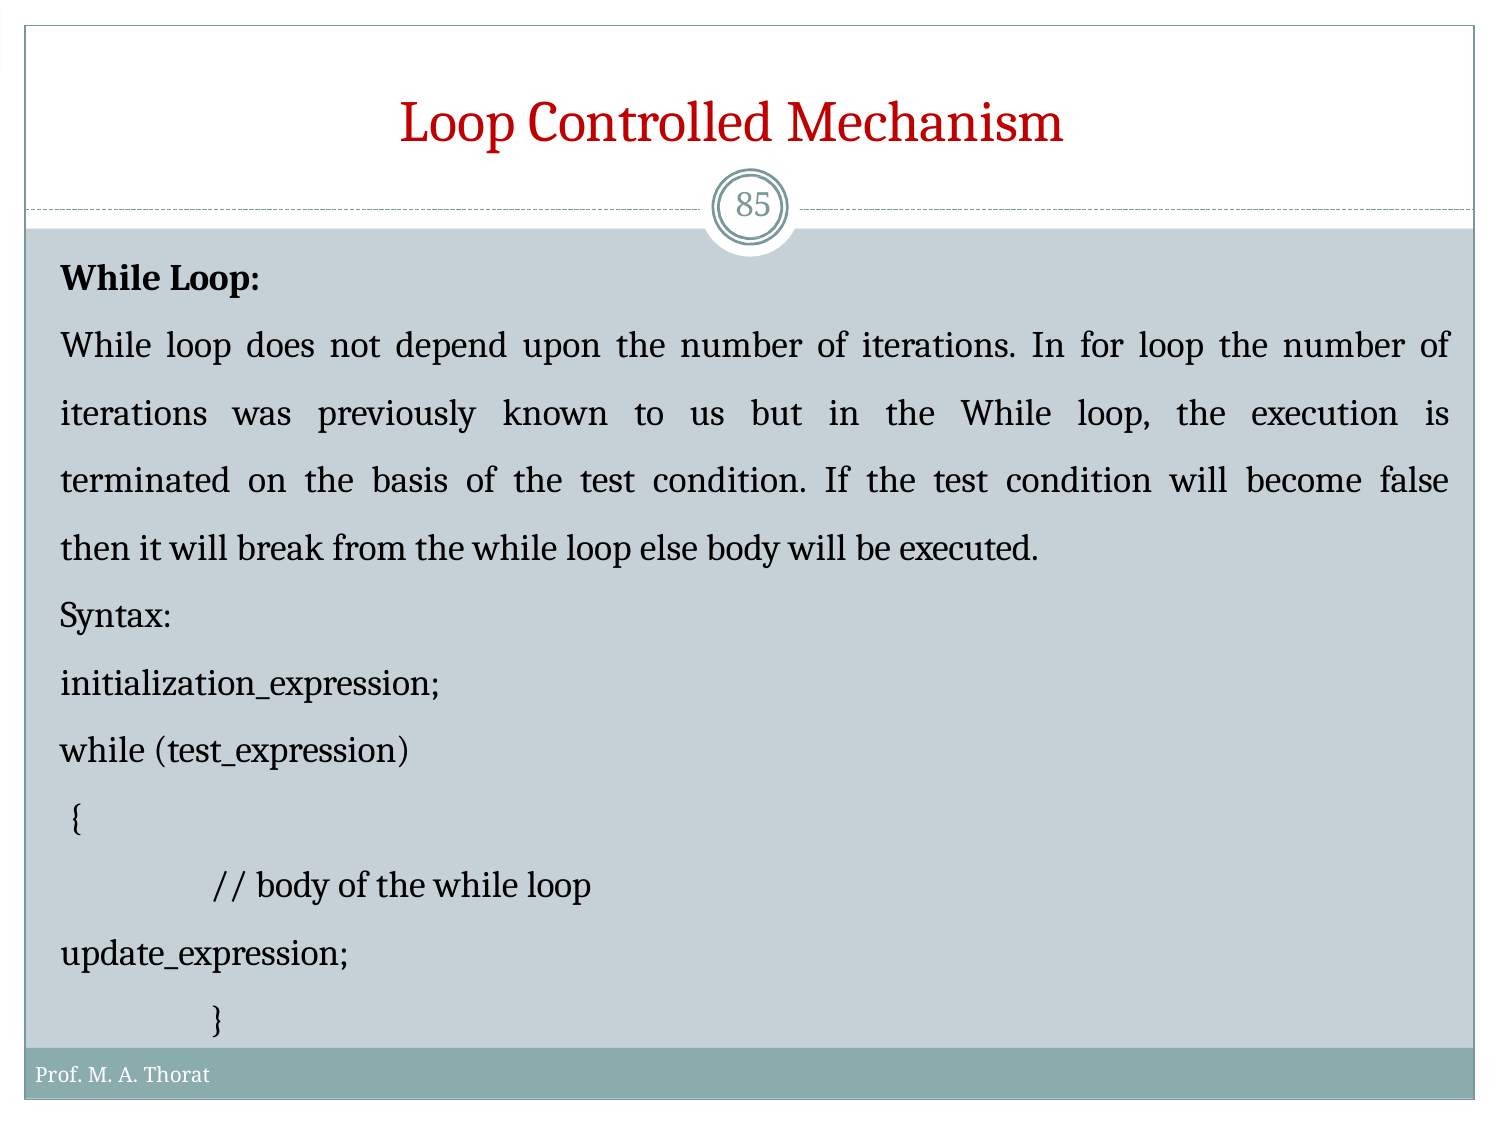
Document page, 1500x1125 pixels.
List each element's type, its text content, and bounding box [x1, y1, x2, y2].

text_box 85 While Loop: While loop does not depend upon the number of iterations. In for loop the number of iterations was previously known to us but in the While loop, the execution is terminated on the basis of the test condition. If the test condition will become false then it will break from the while loop else body will be executed. Syntax: initialization_expression; while (test_expression) { // body of the while loop update_expression; } [58, 181, 1450, 1041]
footer Prof. M. A. Thorat [33, 1061, 331, 1091]
title Loop Controlled Mechanism [151, 80, 1349, 181]
